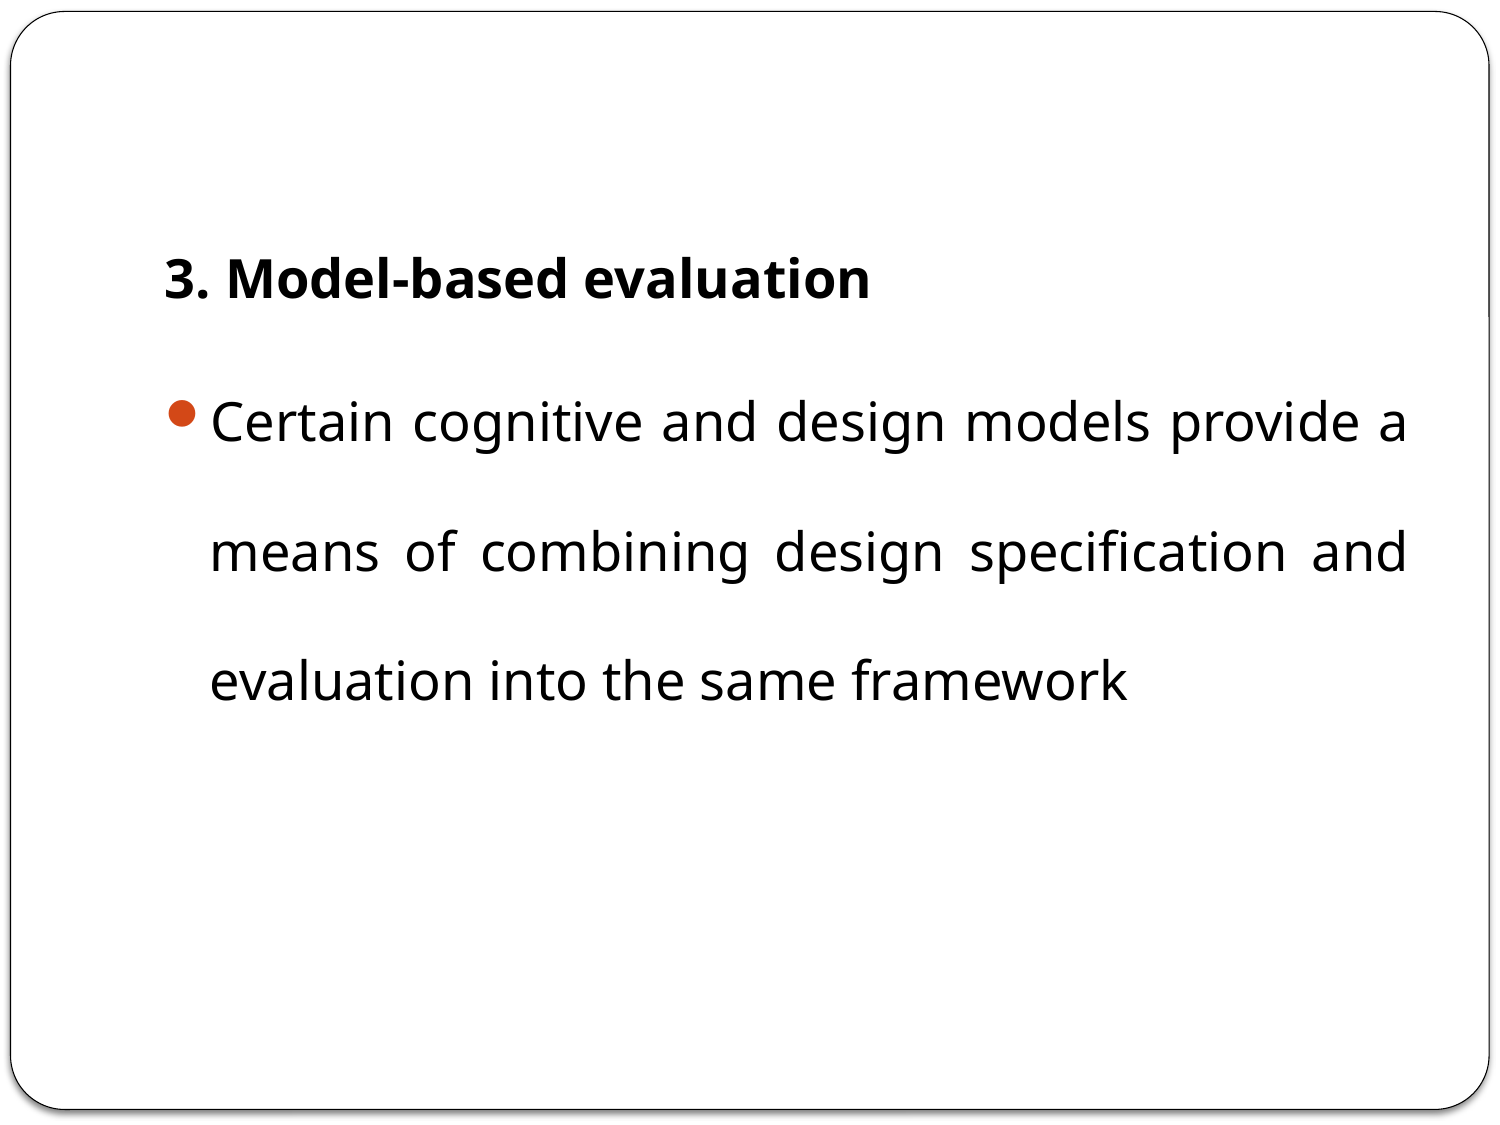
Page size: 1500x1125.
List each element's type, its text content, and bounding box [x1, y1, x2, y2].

list 3. Model-based evaluation Certain cognitive and design models provide a means of combining design specification and evaluation into the same framework [150, 237, 1425, 988]
